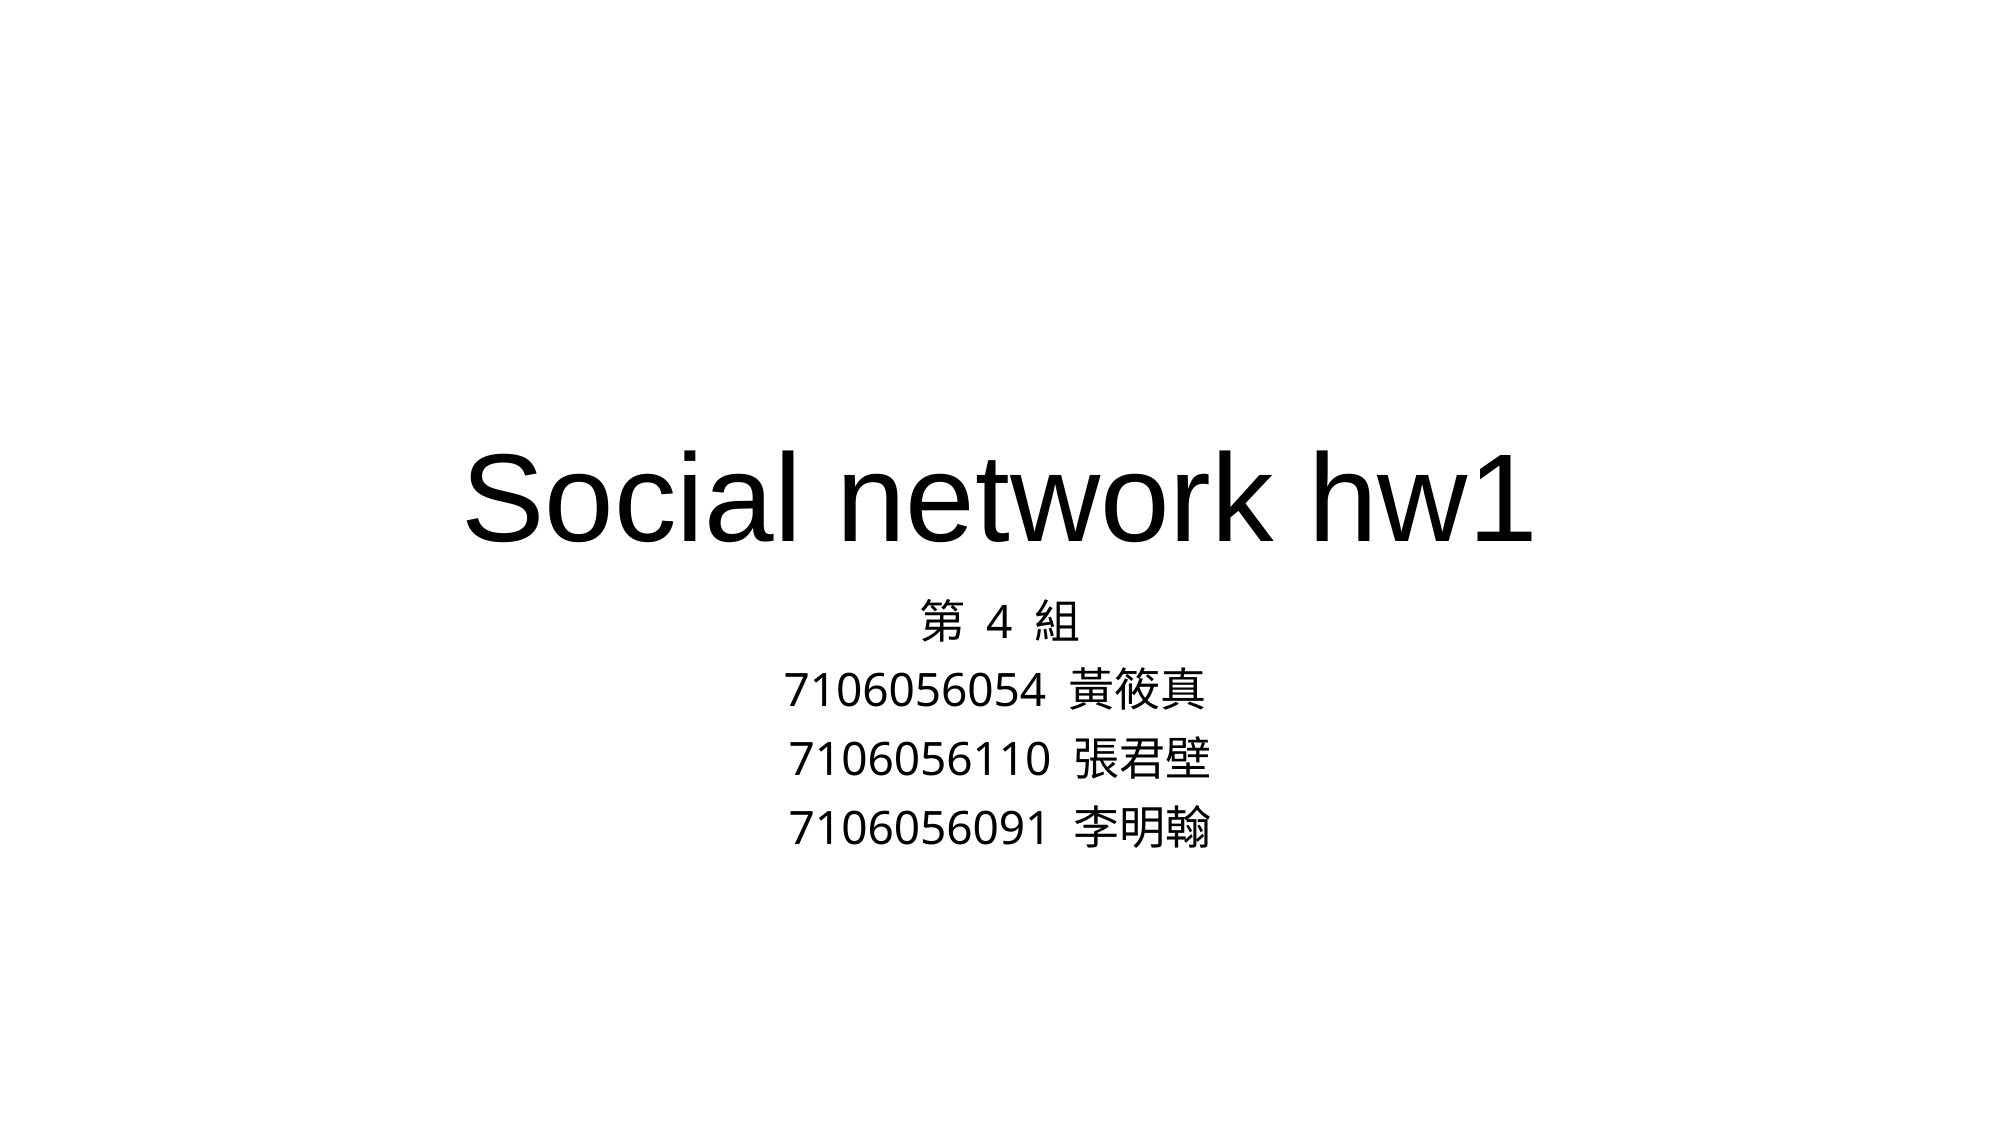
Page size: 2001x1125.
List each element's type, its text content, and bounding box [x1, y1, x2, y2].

title Social network hw1 [249, 184, 1750, 576]
subtitle 第 4 組 7106056054 黃筱真 7106056110 張君壁 7106056091 李明翰 [249, 590, 1750, 863]
